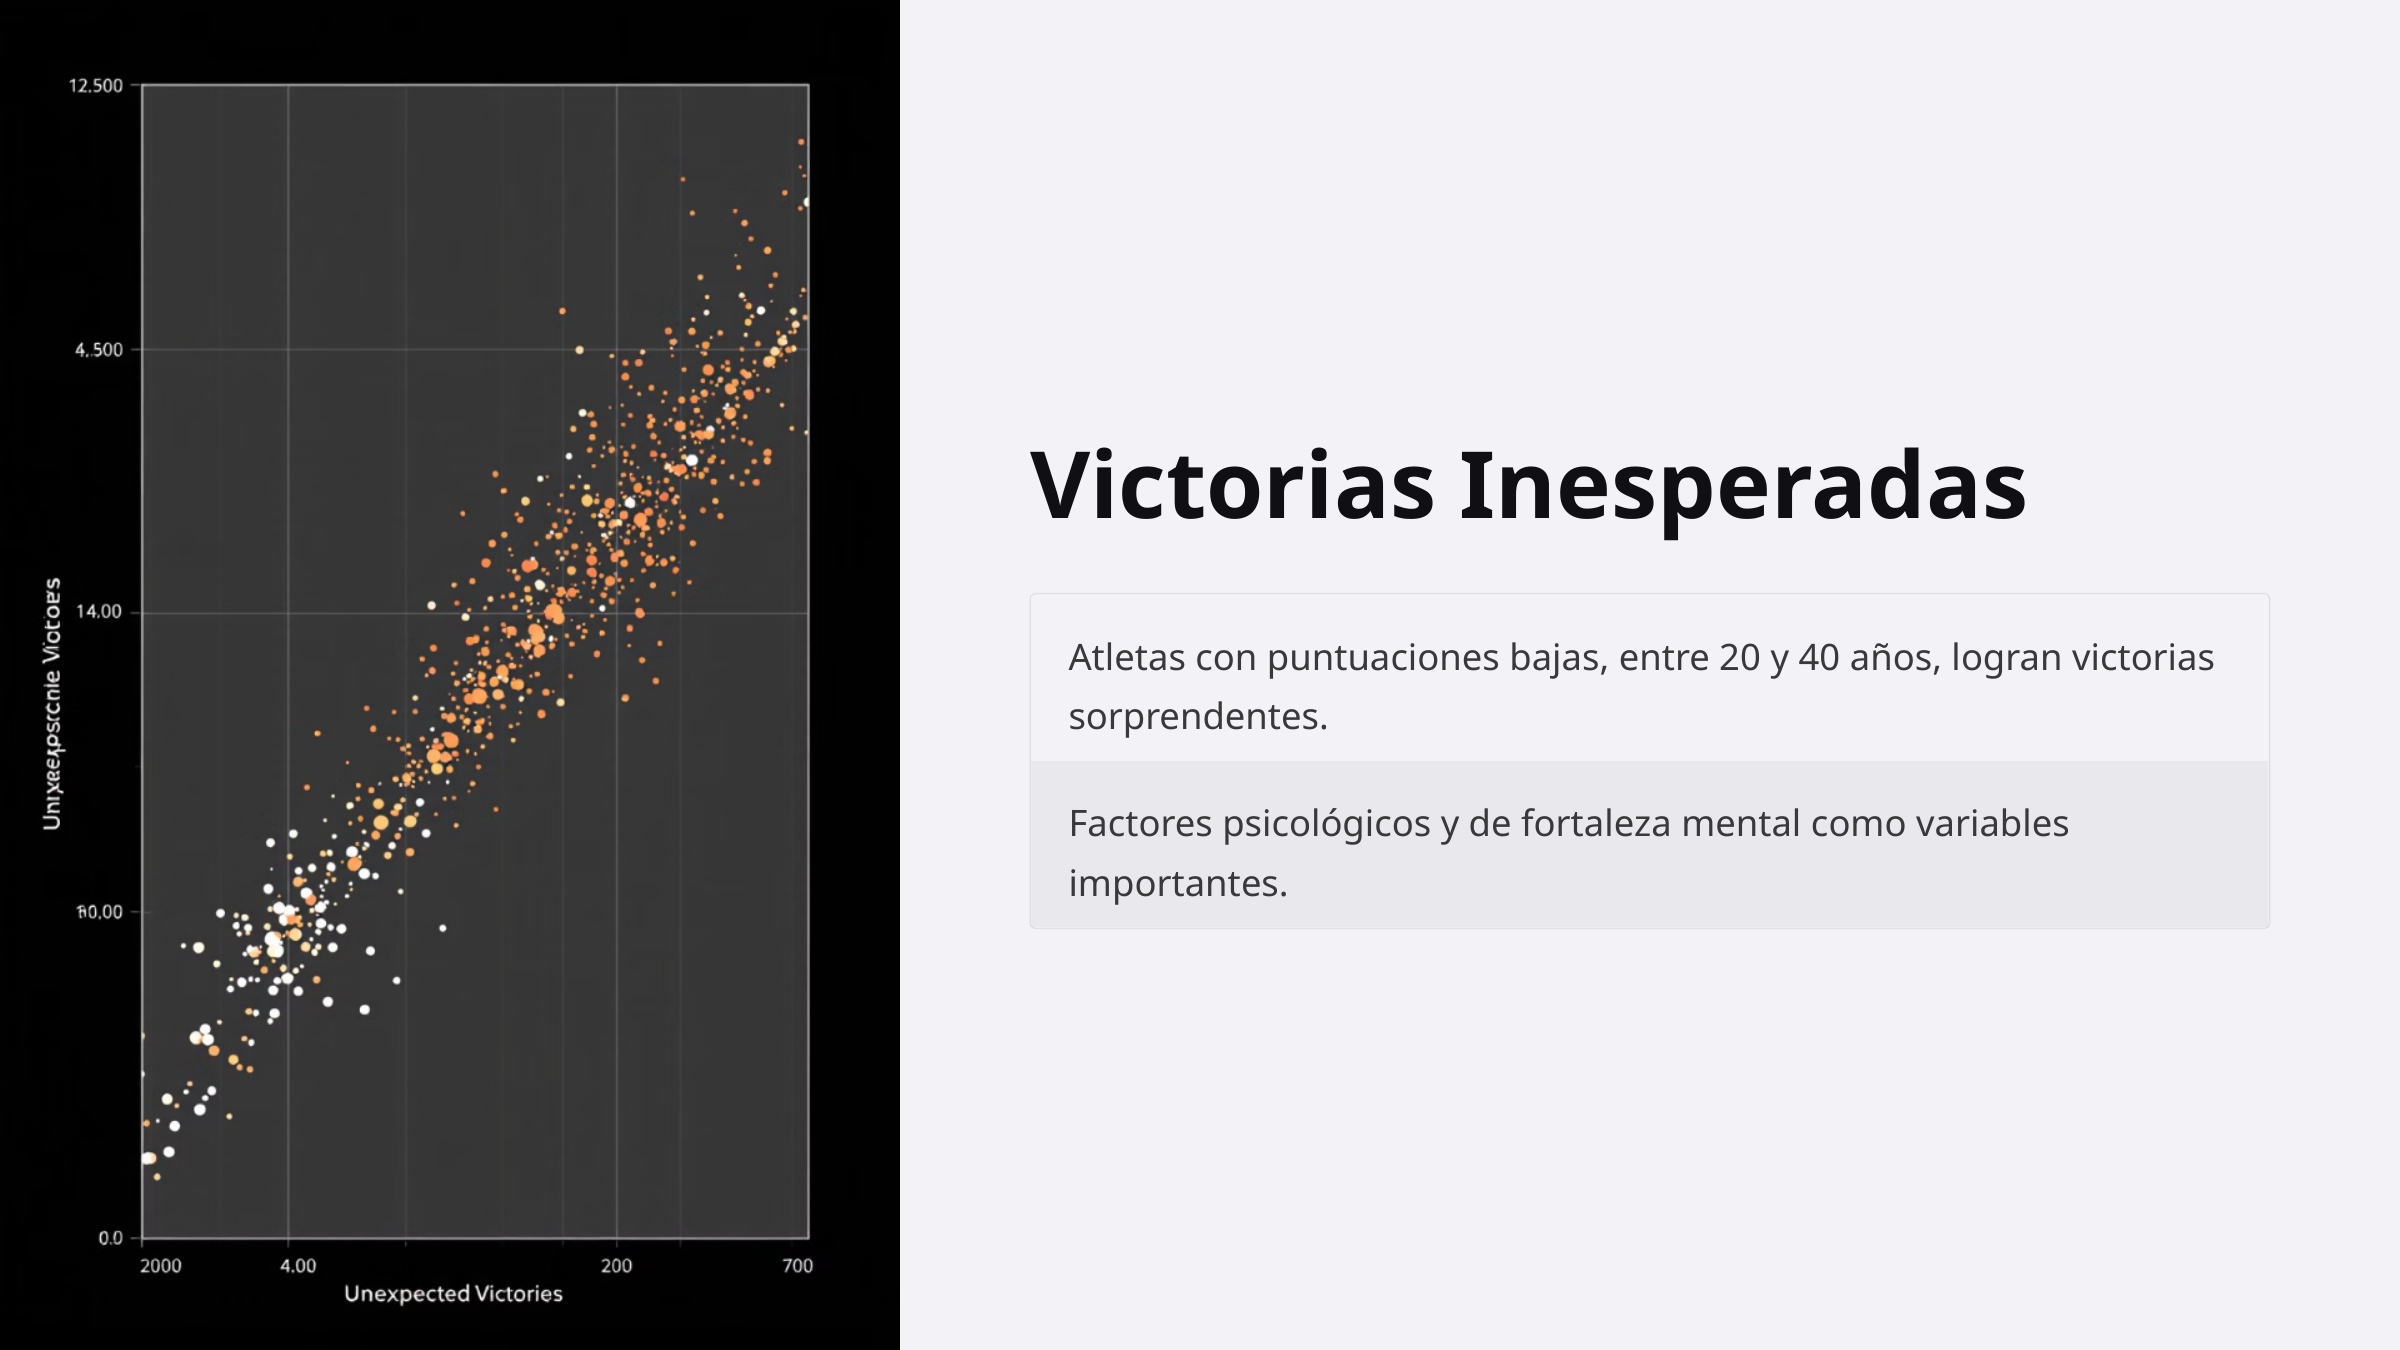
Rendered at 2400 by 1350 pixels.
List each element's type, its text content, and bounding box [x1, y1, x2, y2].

text_box Victorias Inesperadas [1030, 421, 1961, 538]
text_box [1031, 594, 2269, 761]
text_box [1031, 761, 2269, 928]
text_box Atletas con puntuaciones bajas, entre 20 y 40 años, logran victorias sorprendentes. [1068, 618, 2232, 738]
picture [0, 0, 900, 1350]
text_box Factores psicológicos y de fortaleza mental como variables importantes. [1068, 784, 2232, 904]
